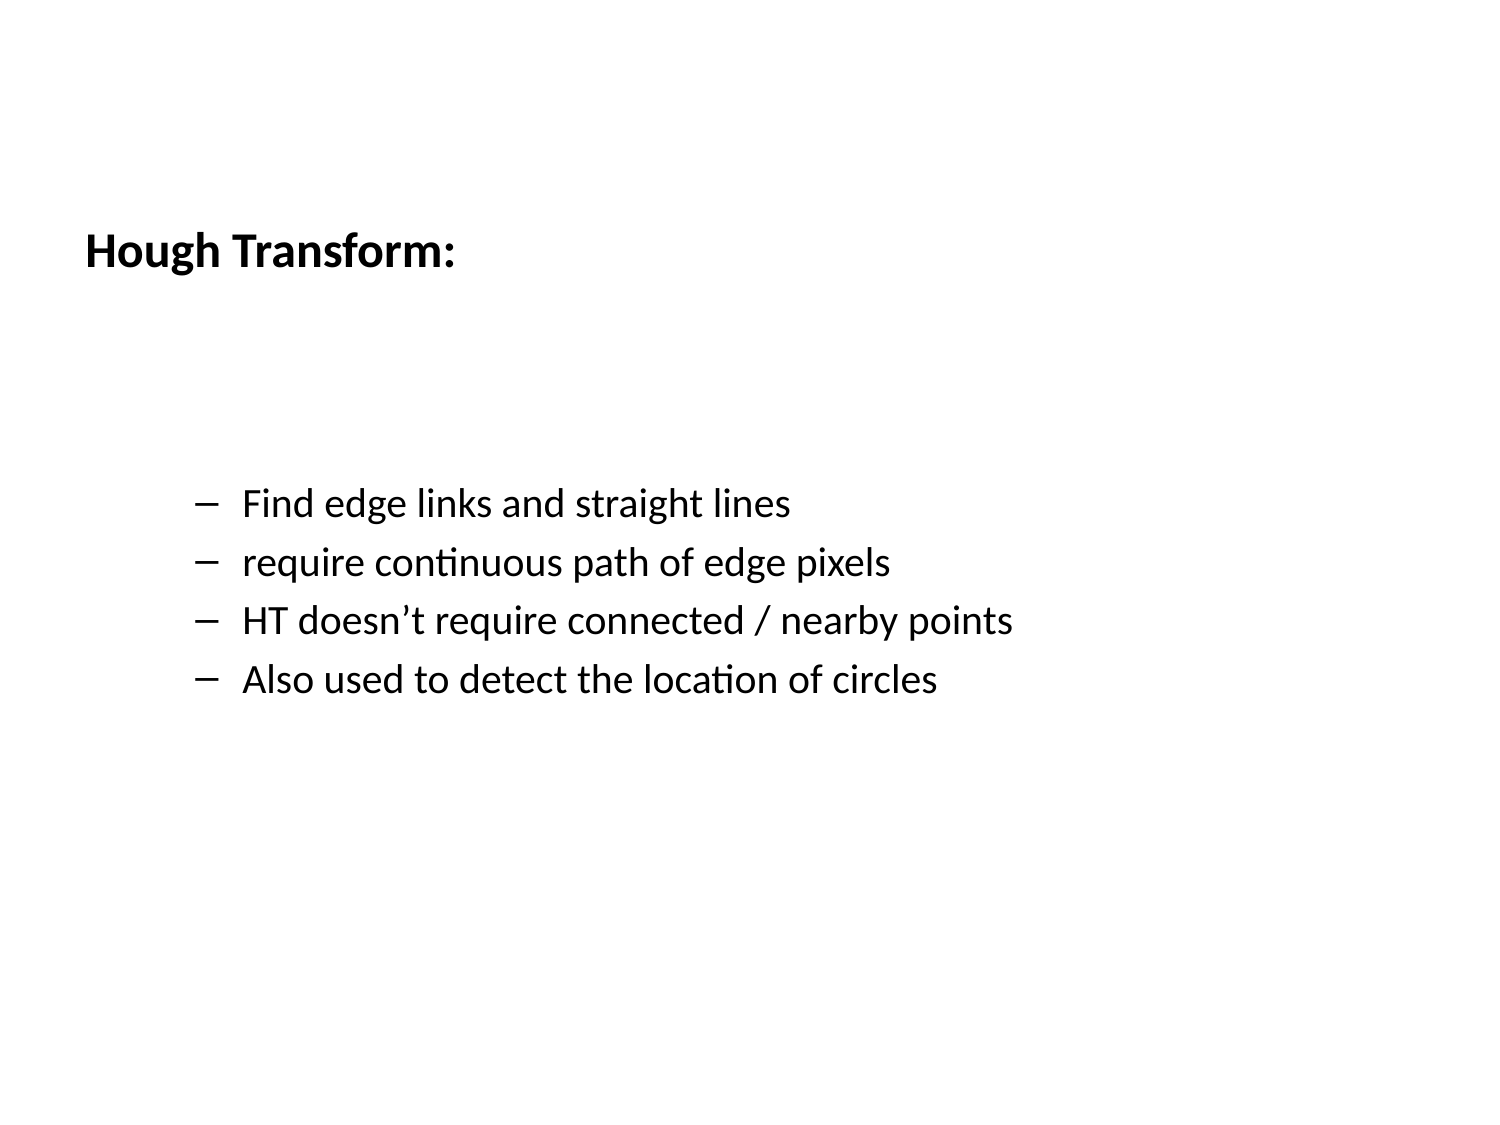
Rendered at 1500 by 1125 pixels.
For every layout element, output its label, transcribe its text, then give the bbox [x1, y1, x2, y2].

list Find edge links and straight lines require continuous path of edge pixels HT doesn’t require connected / nearby points Also used to detect the location of circles [105, 468, 1454, 762]
title Hough Transform: [70, 187, 1421, 307]
